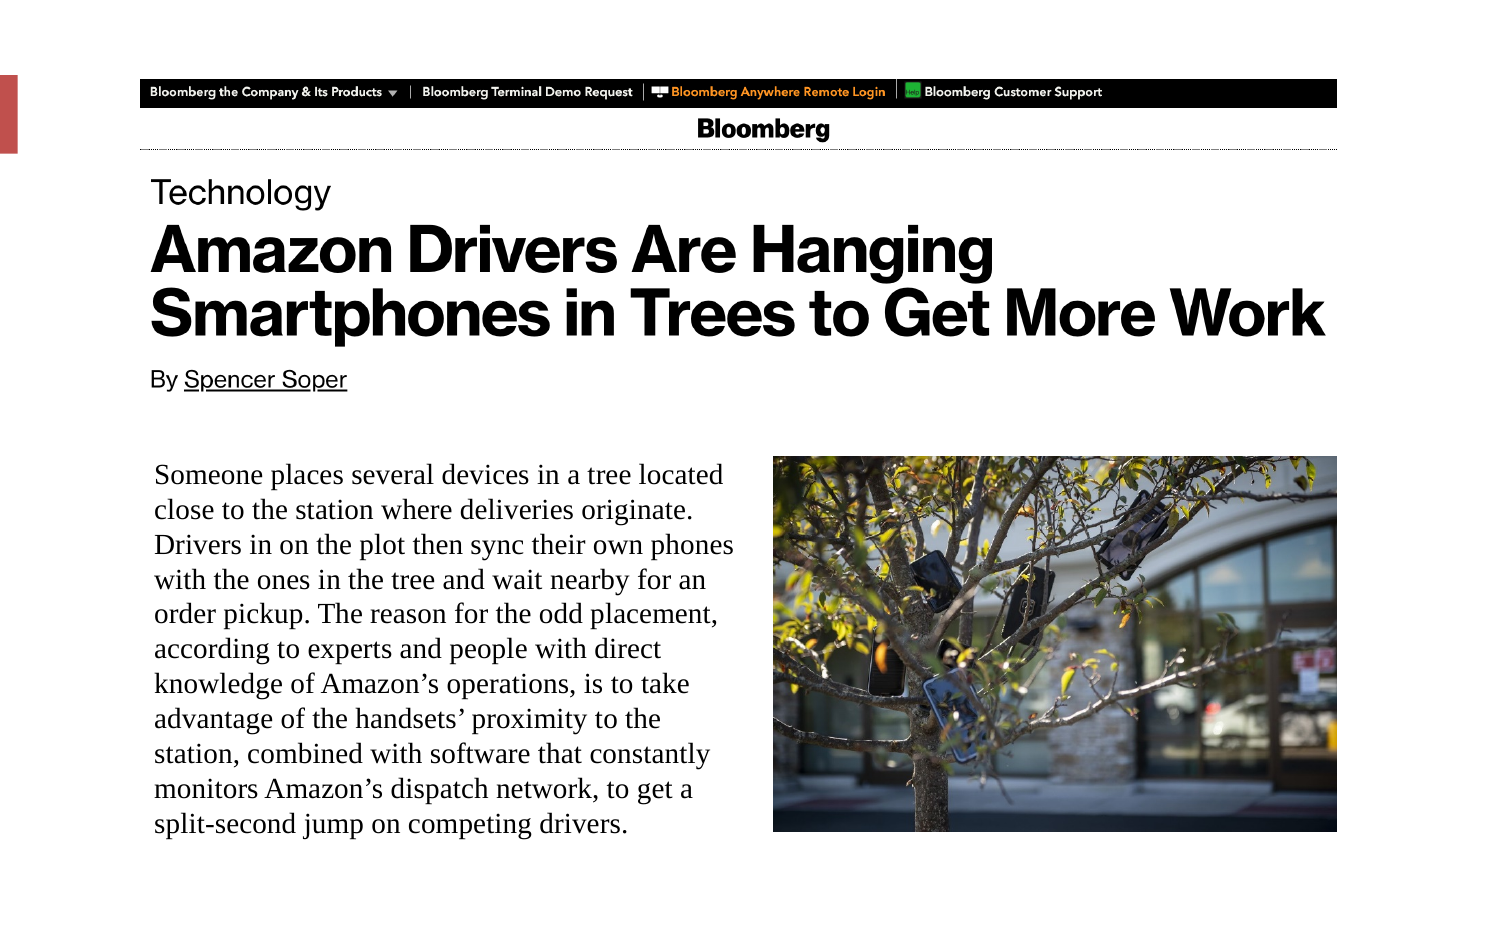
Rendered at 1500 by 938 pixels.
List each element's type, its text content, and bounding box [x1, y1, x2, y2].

text_box Someone places several devices in a tree located close to the station where deliveries originate. Drivers in on the plot then sync their own phones with the ones in the tree and wait nearby for an order pickup. The reason for the odd placement, according to experts and people with direct knowledge of Amazon’s operations, is to take advantage of the handsets’ proximity to the station, combined with software that constantly monitors Amazon’s dispatch network, to get a split-second jump on competing drivers. [139, 447, 769, 847]
picture [139, 78, 1337, 401]
picture [773, 456, 1338, 832]
